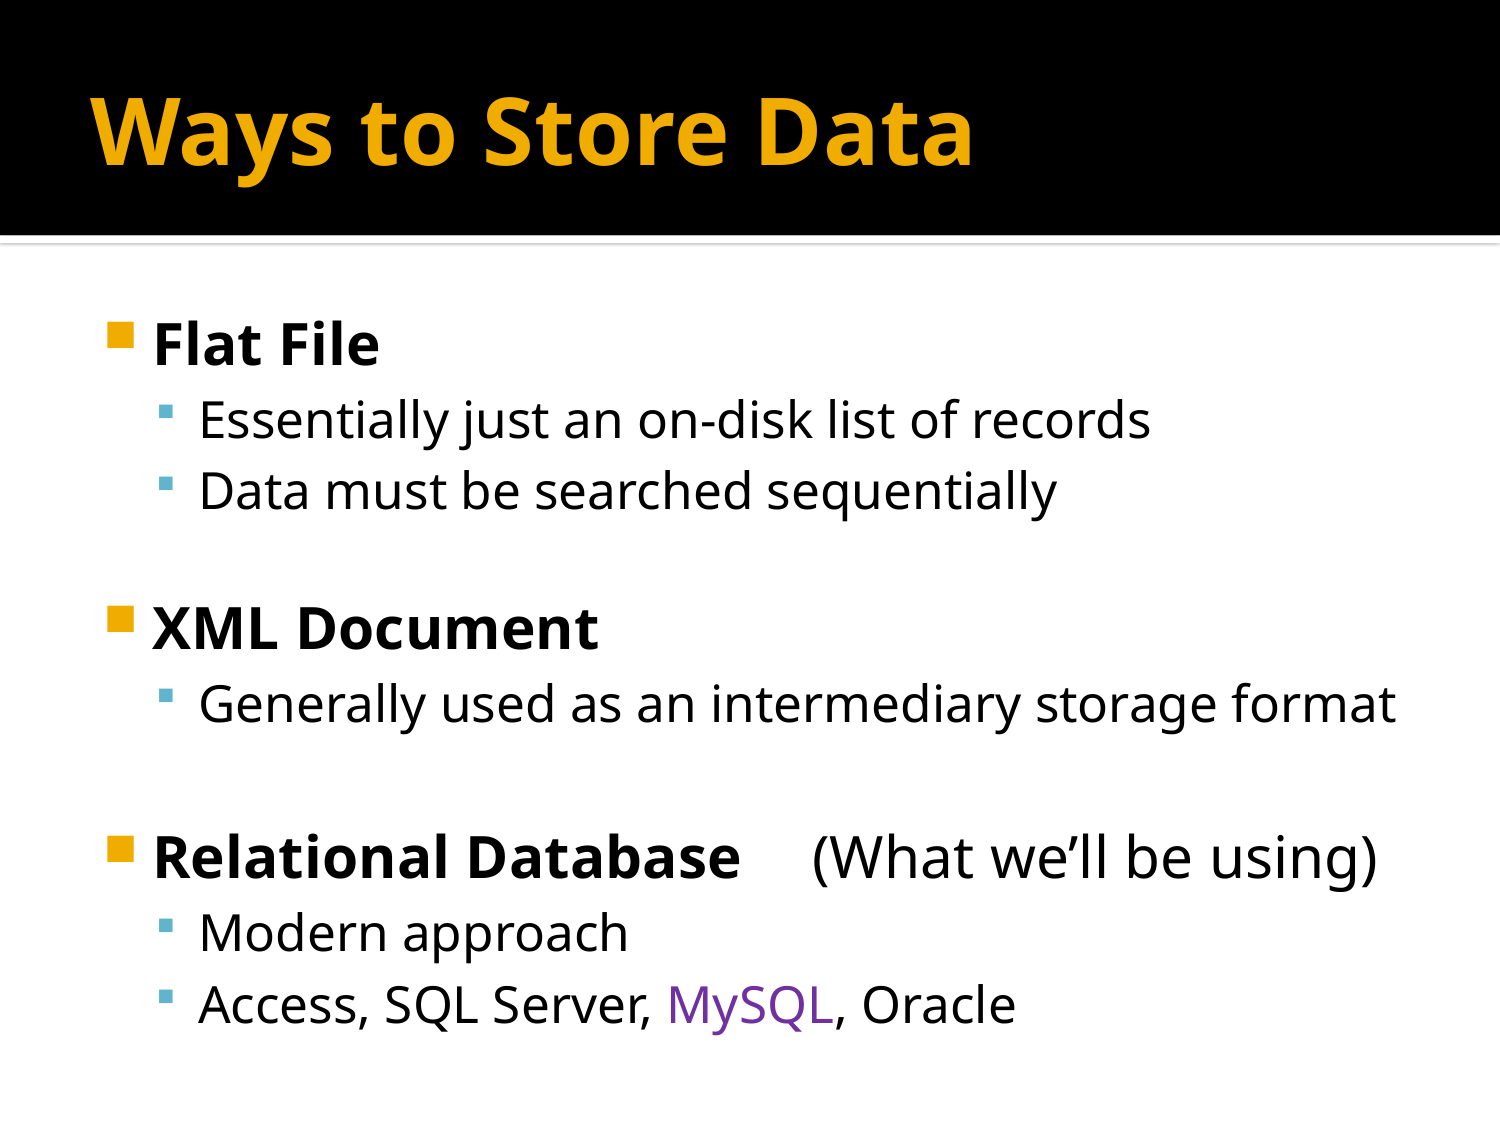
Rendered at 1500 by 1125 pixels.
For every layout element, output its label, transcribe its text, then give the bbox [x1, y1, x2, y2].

title Ways to Store Data [75, 25, 1425, 231]
list Flat File Essentially just an on-disk list of records Data must be searched sequentially XML Document Generally used as an intermediary storage format Relational Database (What we’ll be using) Modern approach Access, SQL Server, MySQL, Oracle [75, 291, 1425, 1050]
